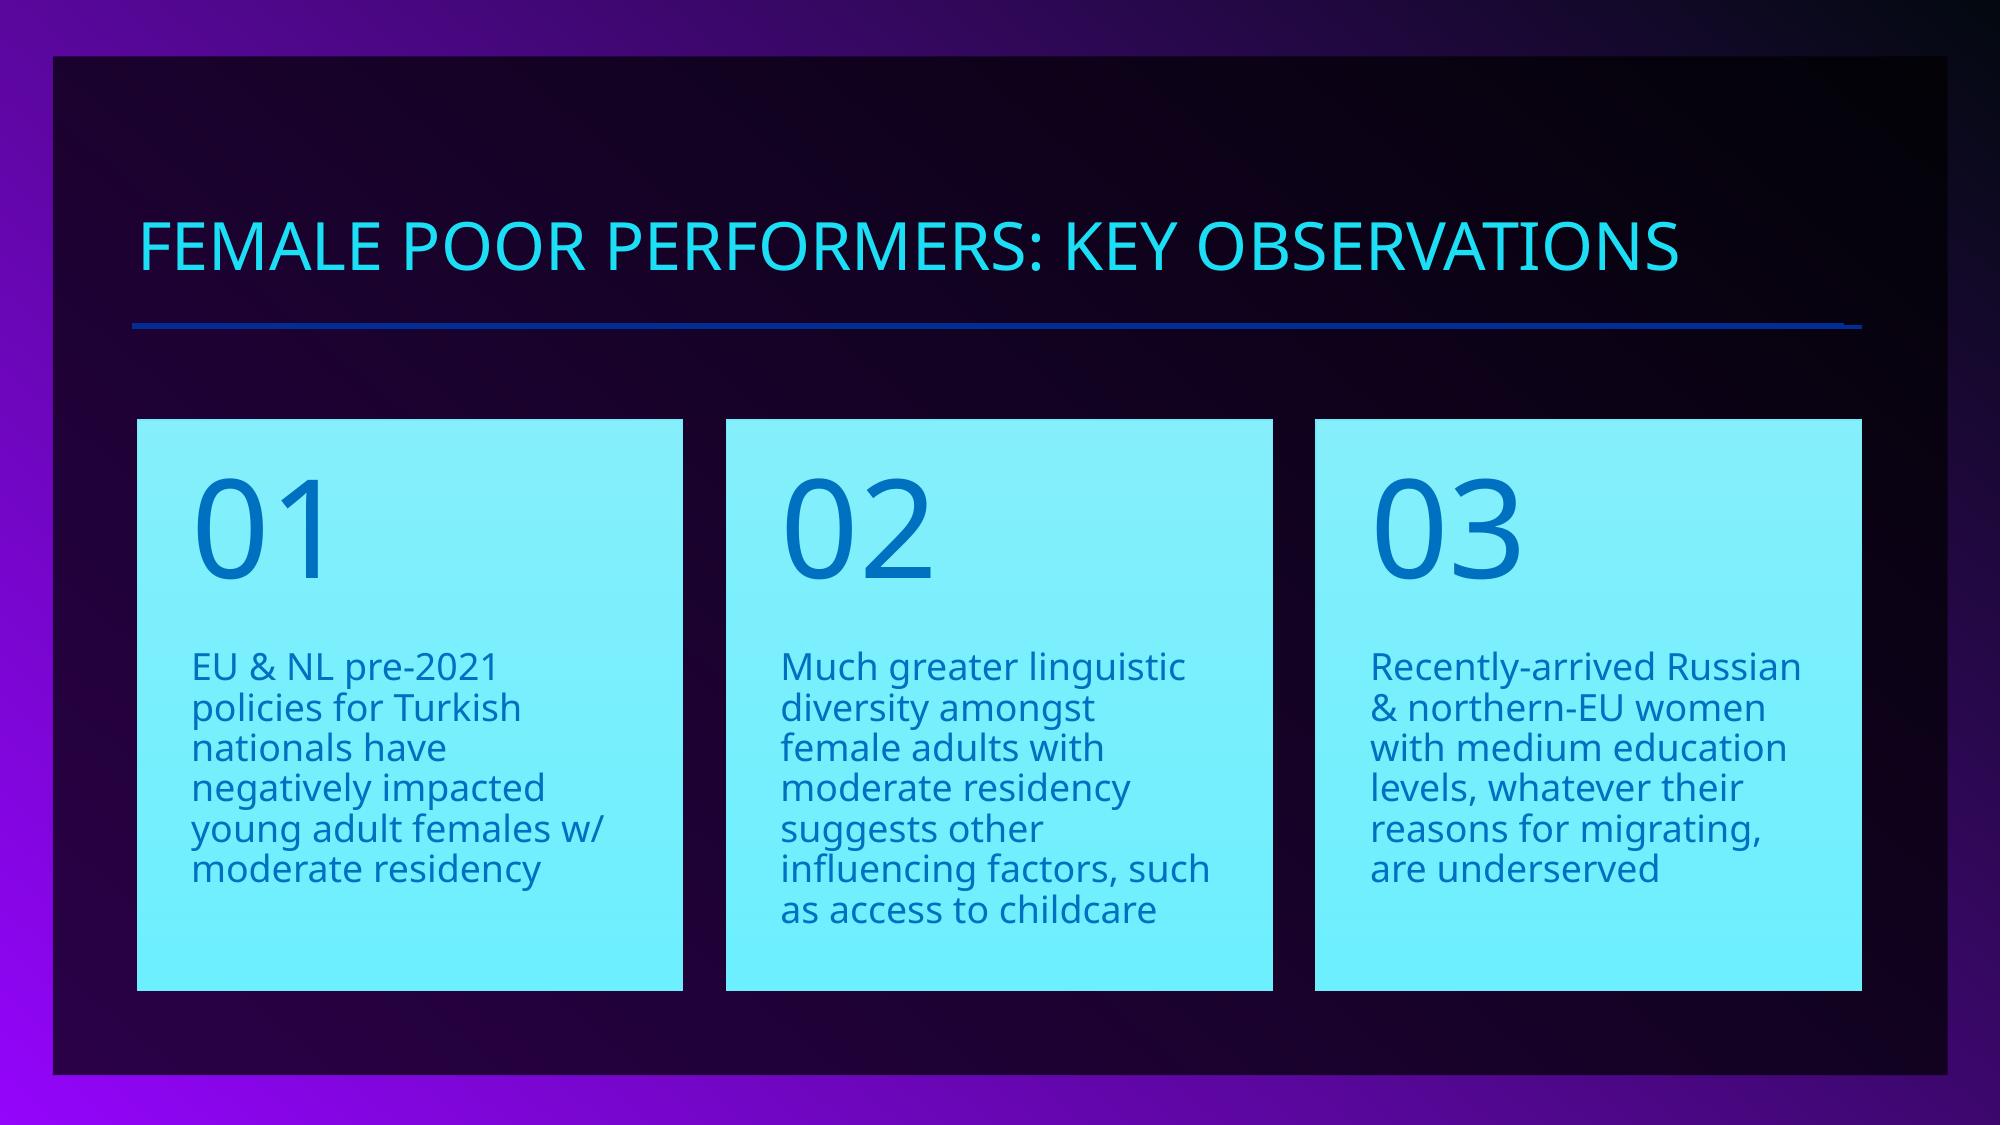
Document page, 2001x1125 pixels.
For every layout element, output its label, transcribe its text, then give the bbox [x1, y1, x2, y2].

title Female Poor performers: Key observations [137, 105, 1862, 293]
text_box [136, 419, 1862, 991]
